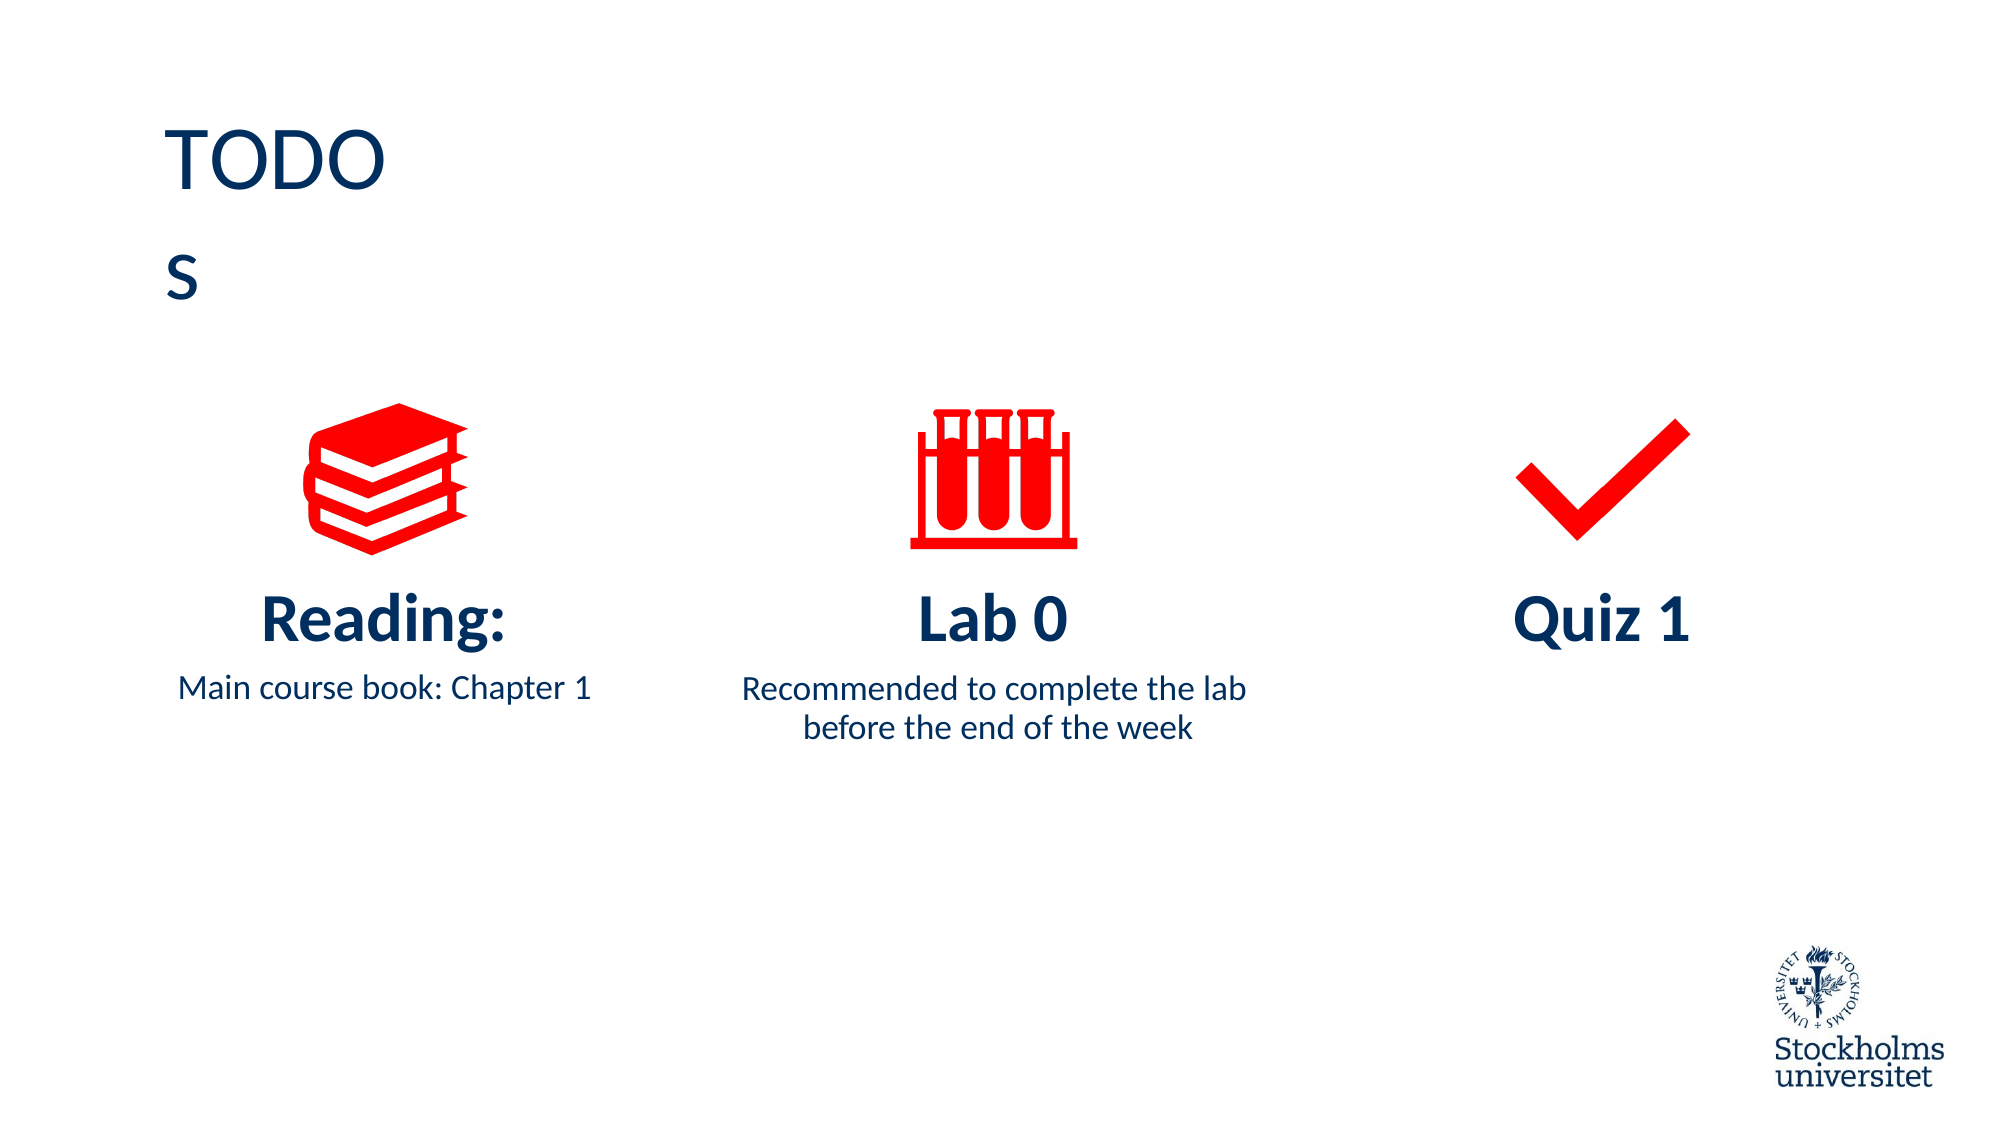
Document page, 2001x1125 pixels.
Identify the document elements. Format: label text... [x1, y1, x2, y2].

text_box Reading: Main course book: Chapter 1 [174, 553, 595, 707]
picture [902, 388, 1085, 571]
picture [1774, 945, 1944, 1088]
picture [293, 388, 476, 571]
text_box Lab 0 Recommended to complete the lab before the end of the week [738, 553, 1249, 747]
text_box Quiz 1 [1511, 577, 1694, 656]
picture [1511, 388, 1694, 571]
title TODOs [162, 96, 423, 319]
